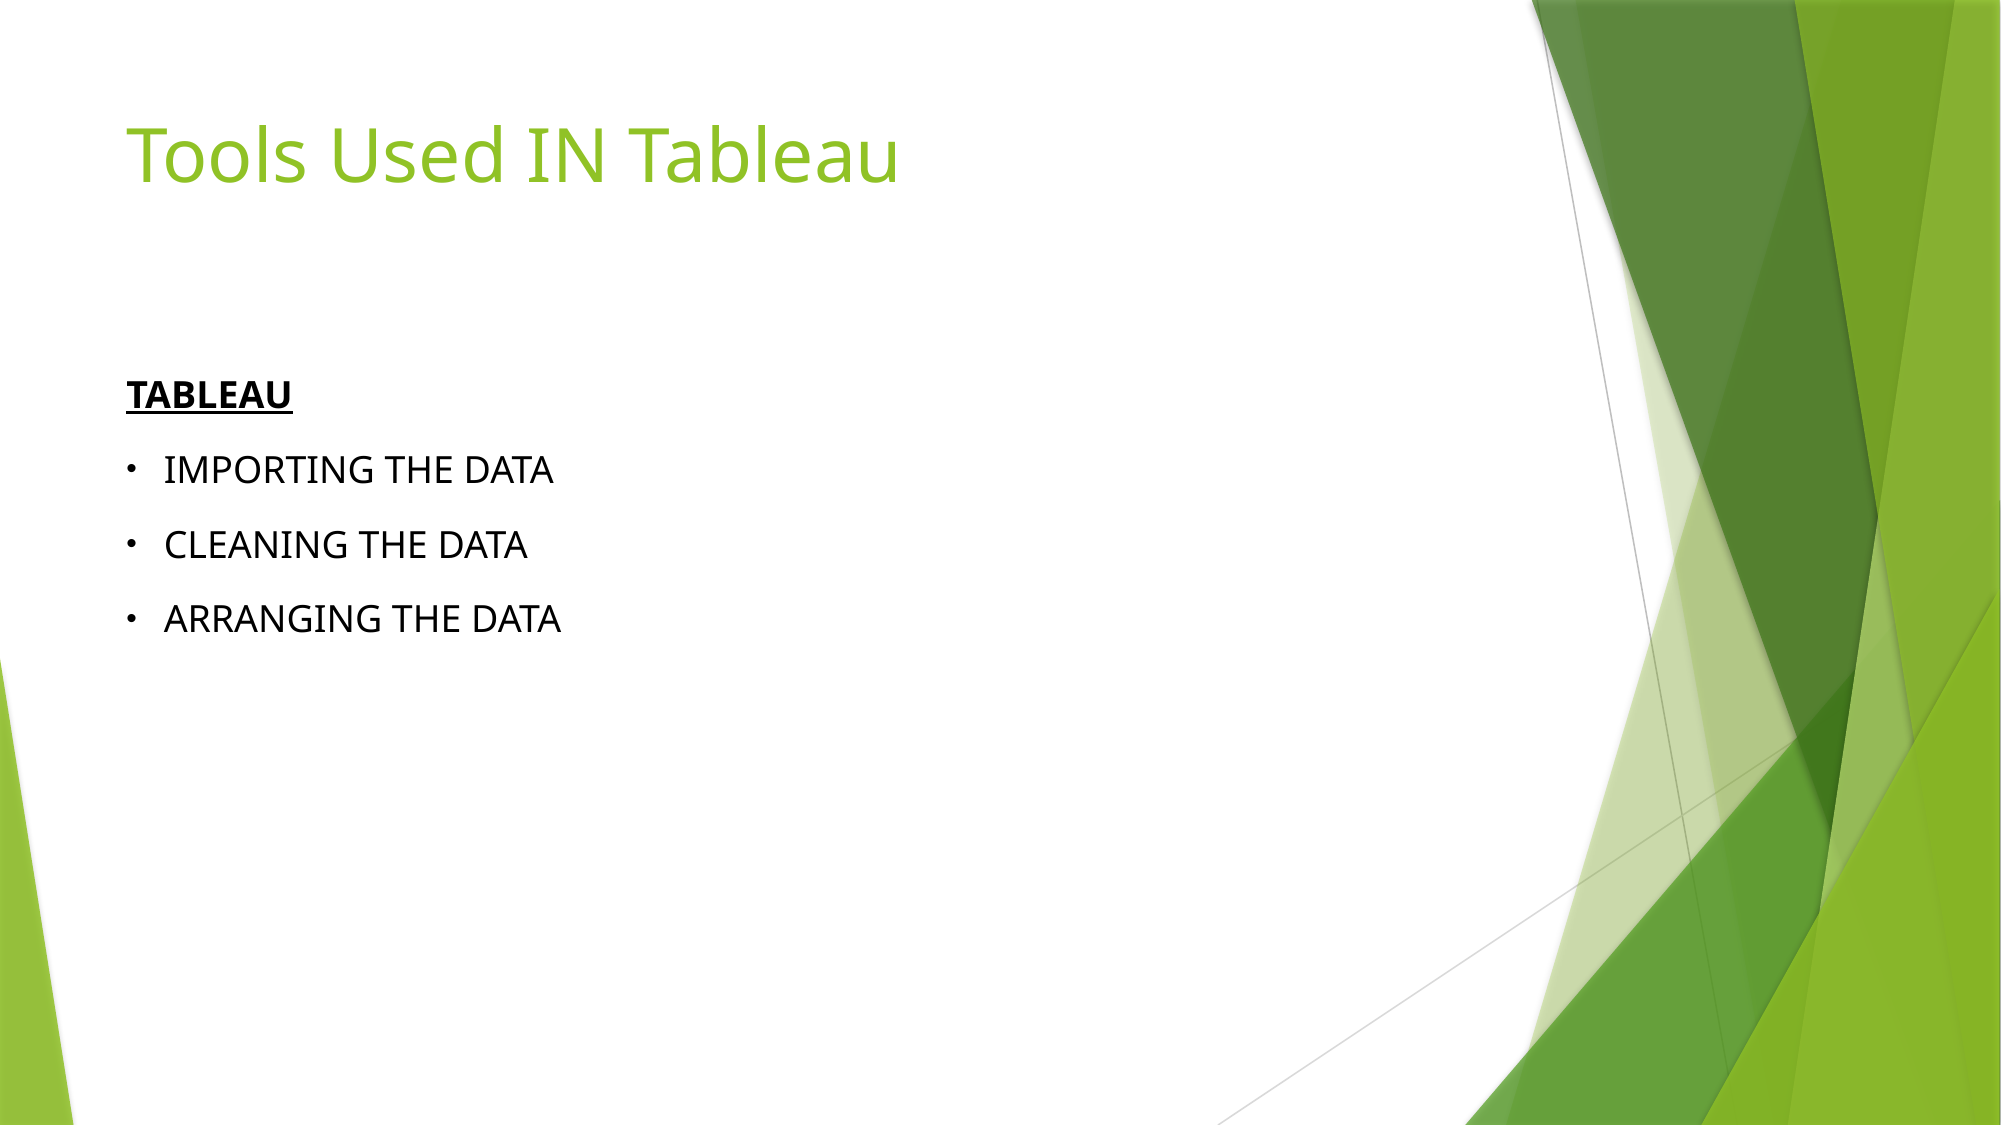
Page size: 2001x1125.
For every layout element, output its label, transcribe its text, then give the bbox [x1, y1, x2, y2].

list Tableau Importing the data Cleaning the data Arranging the data [111, 354, 1522, 992]
title Tools Used IN Tableau [111, 99, 1522, 317]
